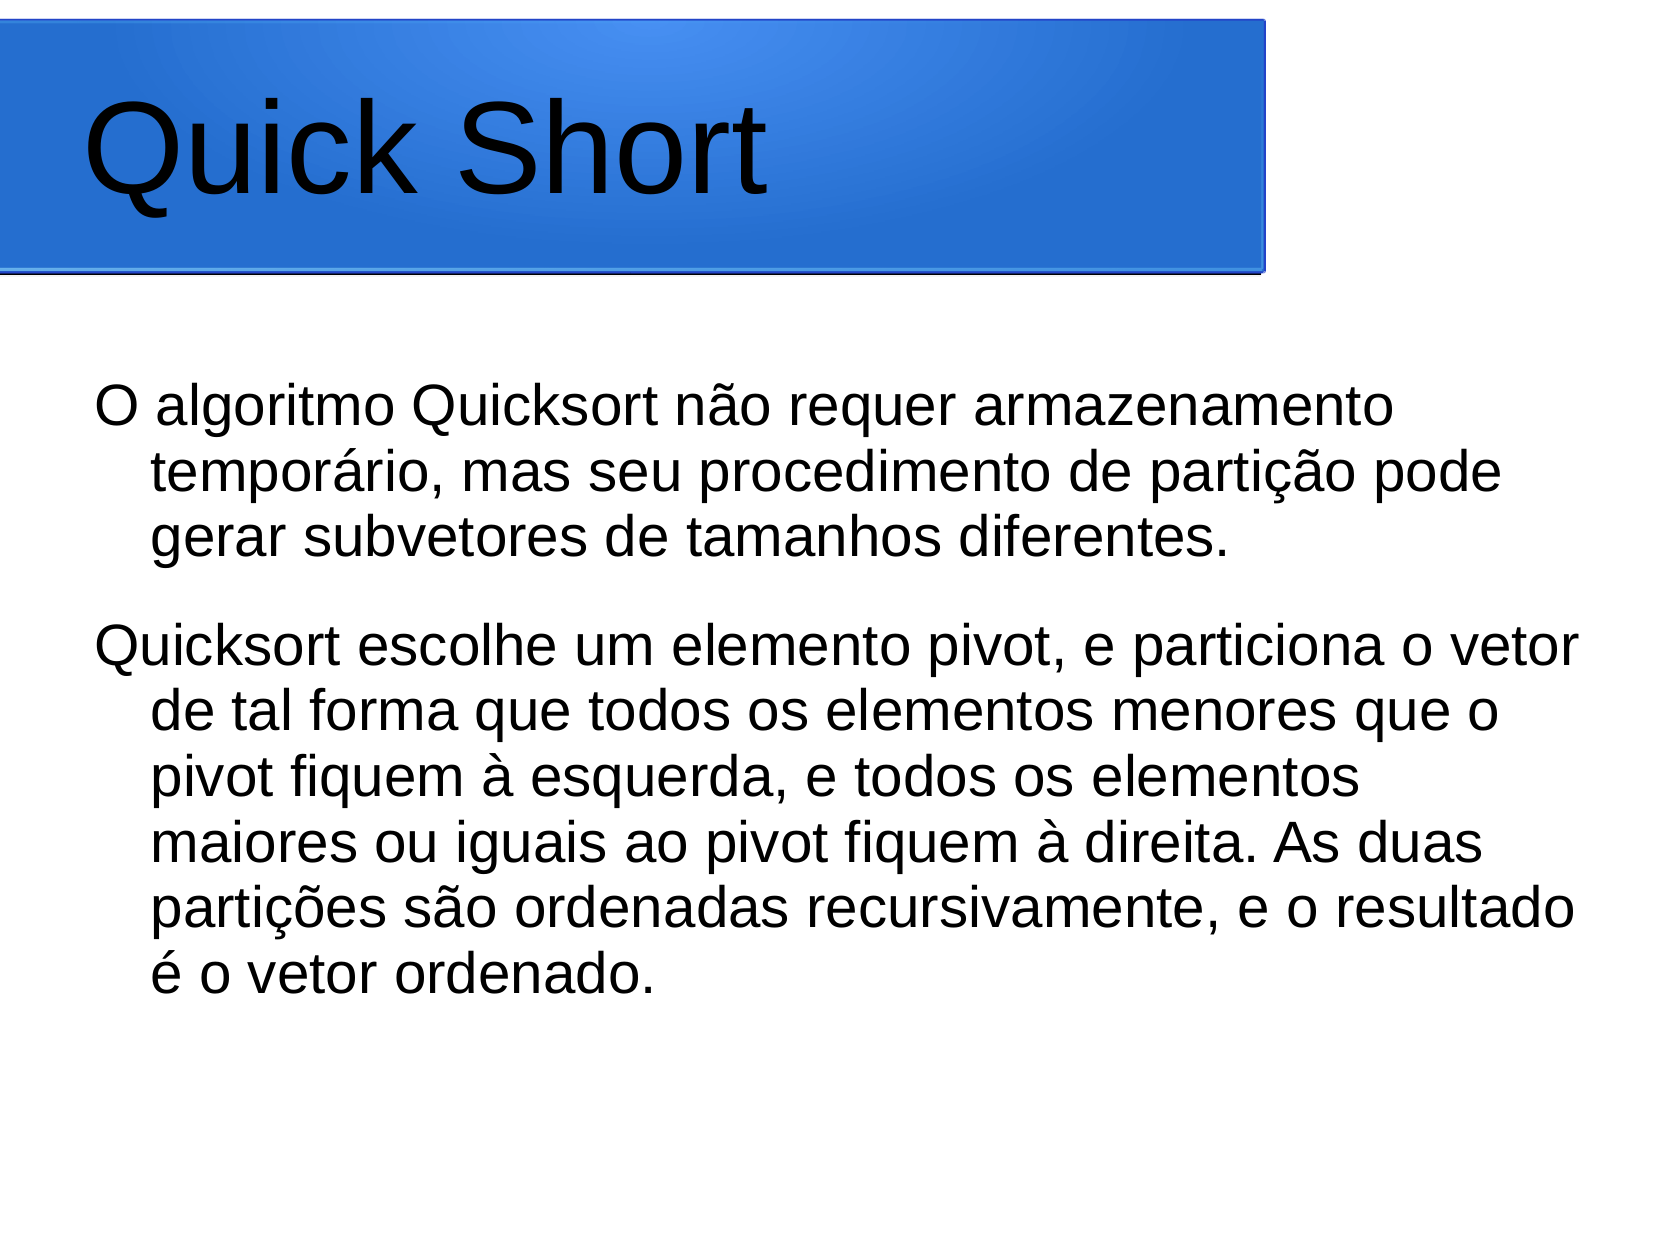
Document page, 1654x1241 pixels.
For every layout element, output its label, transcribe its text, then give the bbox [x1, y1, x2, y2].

picture [0, 17, 1269, 282]
list O algoritmo Quicksort não requer armazenamento temporário, mas seu procedimento de partição pode gerar subvetores de tamanhos diferentes. Quicksort escolhe um elemento pivot, e particiona o vetor de tal forma que todos os elementos menores que o pivot fiquem à esquerda, e todos os elementos maiores ou iguais ao pivot fiquem à direita. As duas partições são ordenadas recursivamente, e o resultado é o vetor ordenado. [94, 277, 1583, 1178]
title Quick Short [82, 46, 1235, 252]
